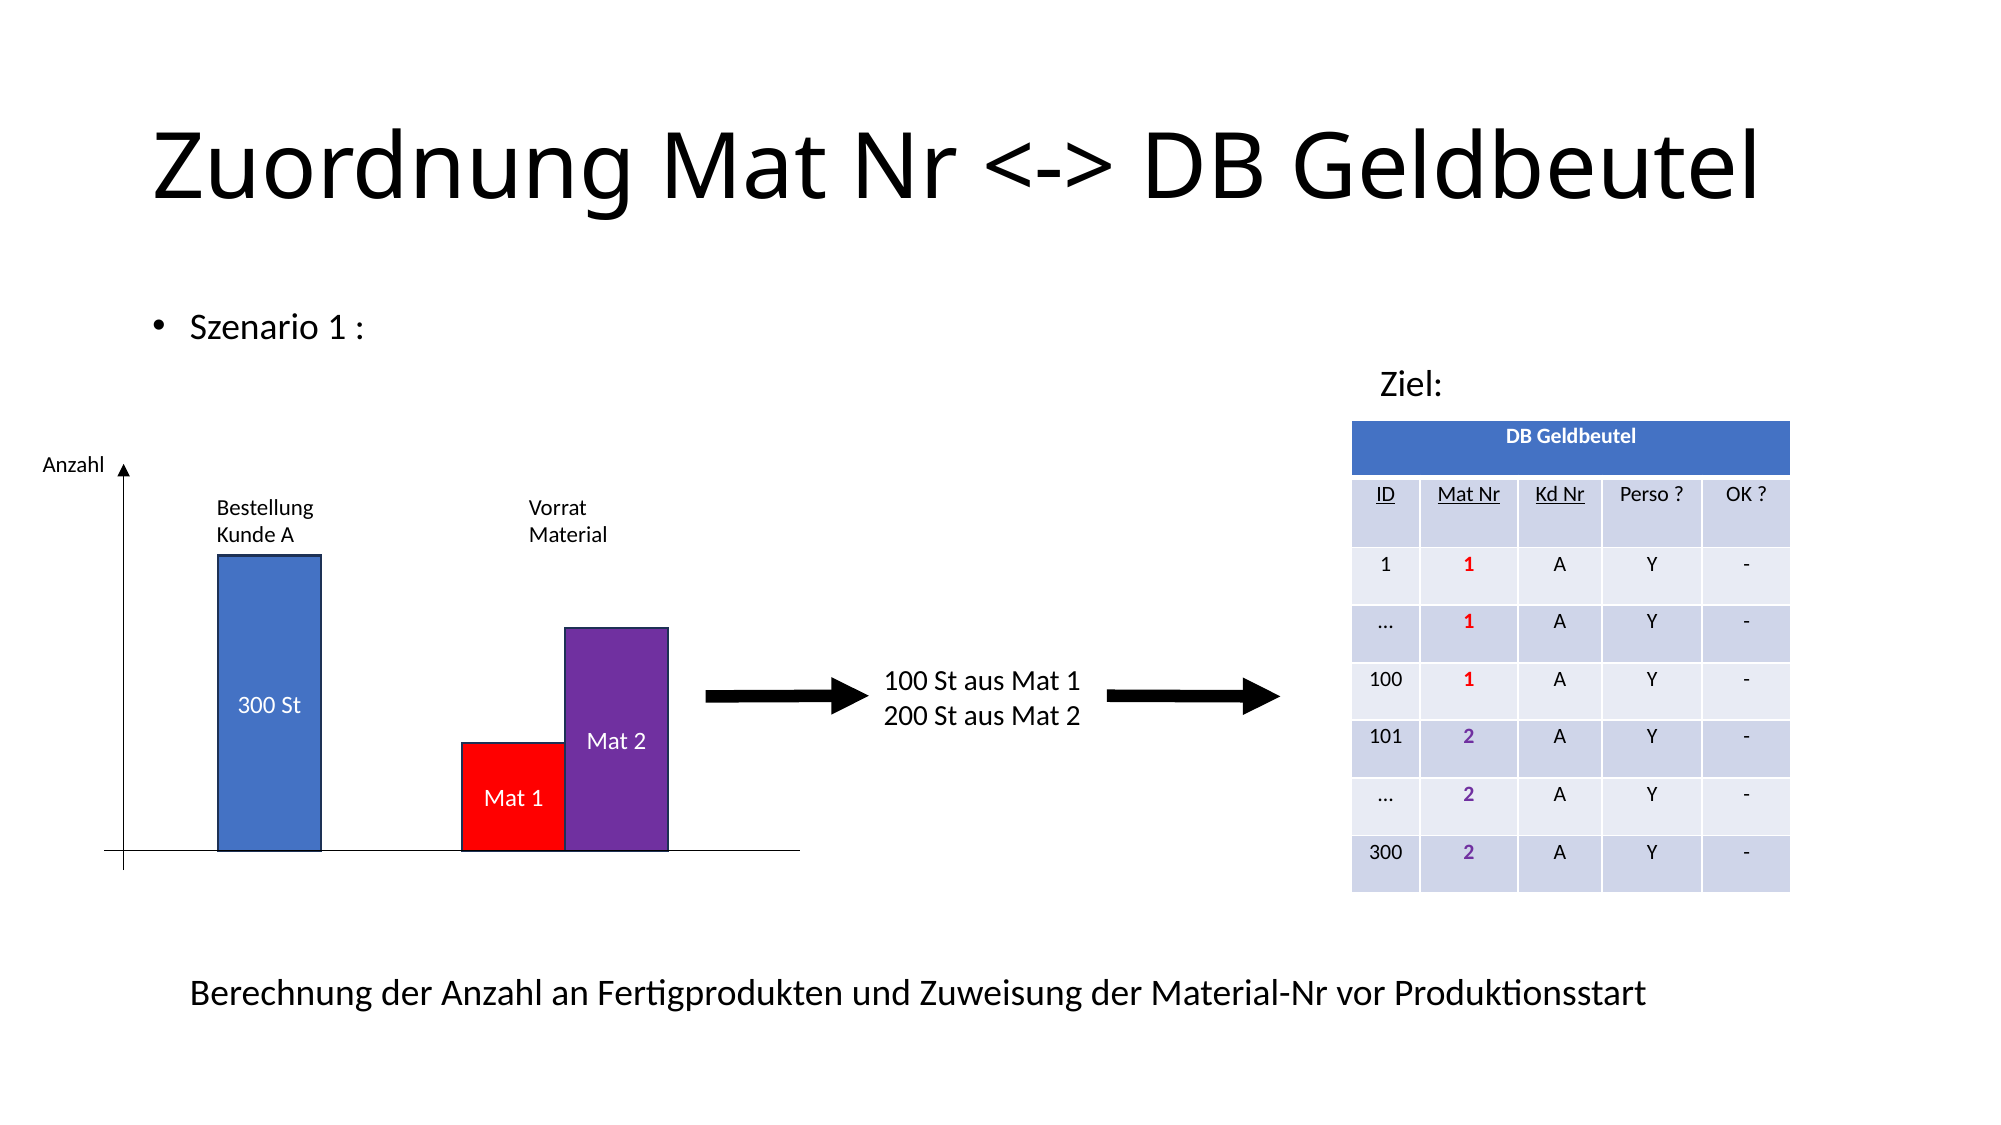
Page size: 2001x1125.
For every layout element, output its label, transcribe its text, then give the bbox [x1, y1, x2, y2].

table_cell Y [1603, 606, 1701, 662]
table_cell Y [1603, 664, 1701, 719]
table_cell 2 [1421, 721, 1517, 777]
table_cell 1 [1421, 606, 1517, 662]
table_cell 1 [1421, 664, 1517, 719]
table_cell A [1519, 779, 1601, 835]
text_box 100 St aus Mat 1 200 St aus Mat 2 [868, 653, 1107, 739]
table_cell - [1703, 836, 1790, 892]
table_cell … [1352, 606, 1419, 662]
table_cell 101 [1352, 721, 1419, 777]
table_cell Perso ? [1603, 480, 1701, 547]
text_box 300 St [217, 555, 322, 850]
text_box Berechnung der Anzahl an Fertigprodukten und Zuweisung der Material-Nr vor Produktionsstart [175, 960, 1801, 1021]
table_cell Mat Nr [1421, 480, 1517, 547]
title Zuordnung Mat Nr <-> DB Geldbeutel [137, 59, 1863, 278]
table_cell 300 [1352, 836, 1419, 892]
table_cell - [1703, 779, 1790, 835]
list Szenario 1 : [137, 299, 1863, 1014]
table_cell 1 [1352, 548, 1419, 604]
table_cell A [1519, 721, 1601, 777]
text_box Vorrat Material [513, 484, 649, 555]
text_box Ziel: [1365, 351, 1598, 412]
table_cell - [1703, 721, 1790, 777]
table_header DB Geldbeutel [1352, 421, 1790, 475]
table_cell ID [1352, 480, 1419, 547]
text_box Mat 2 [564, 627, 669, 850]
table_cell Y [1603, 721, 1701, 777]
table_cell Y [1603, 548, 1701, 604]
table_cell - [1703, 664, 1790, 719]
table_cell A [1519, 606, 1601, 662]
text_box Mat 1 [461, 742, 564, 850]
table_cell A [1519, 664, 1601, 719]
table_cell A [1519, 836, 1601, 892]
text_box Anzahl [27, 442, 163, 485]
table_cell 2 [1421, 779, 1517, 835]
table_cell 2 [1421, 836, 1517, 892]
table_cell - [1703, 548, 1790, 604]
table_cell Kd Nr [1519, 480, 1601, 547]
table_cell A [1519, 548, 1601, 604]
table_cell Y [1603, 779, 1701, 835]
text_box Bestellung Kunde A [202, 484, 337, 555]
table_cell - [1703, 606, 1790, 662]
table_cell … [1352, 779, 1419, 835]
table_cell 100 [1352, 664, 1419, 719]
table_cell 1 [1421, 548, 1517, 604]
table_cell OK ? [1703, 480, 1790, 547]
table_cell Y [1603, 836, 1701, 892]
